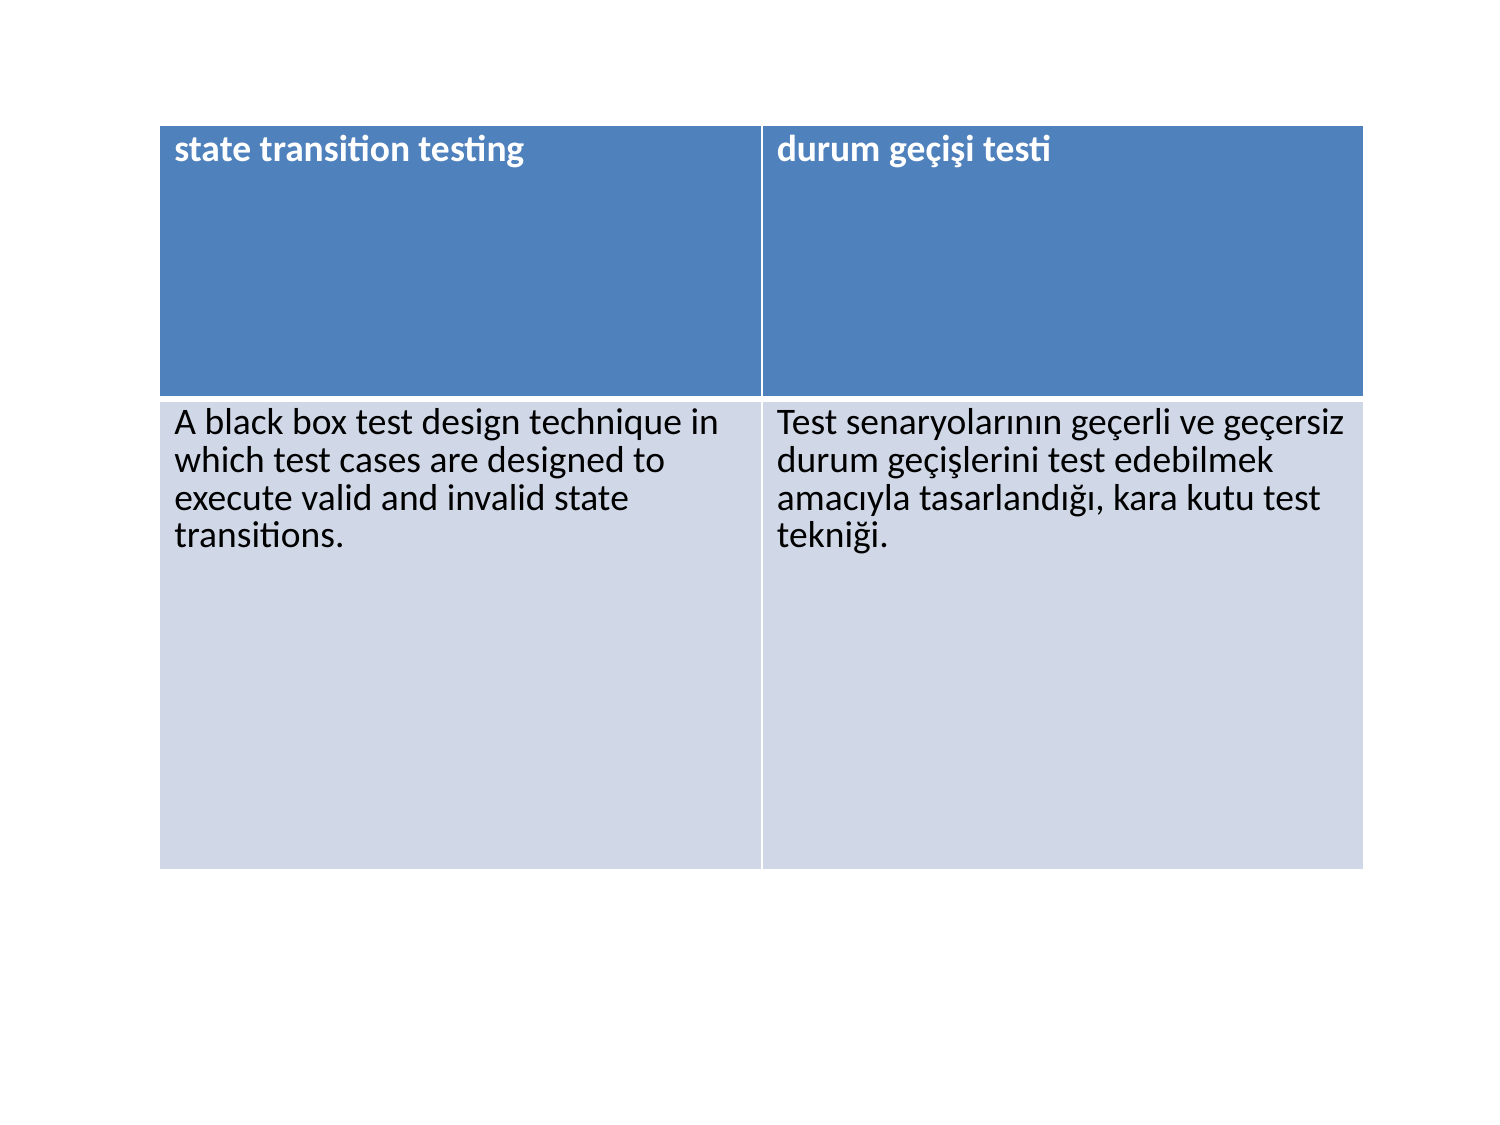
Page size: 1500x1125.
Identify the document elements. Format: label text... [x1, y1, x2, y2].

table_cell Test senaryolarının geçerli ve geçersiz durum geçişlerini test edebilmek amacıyla tasarlandığı, kara kutu test tekniği. [763, 402, 1363, 869]
table_header durum geçişi testi [763, 126, 1363, 396]
table_cell A black box test design technique in which test cases are designed to execute valid and invalid state transitions. [160, 402, 761, 869]
table_header state transition testing [160, 126, 761, 396]
